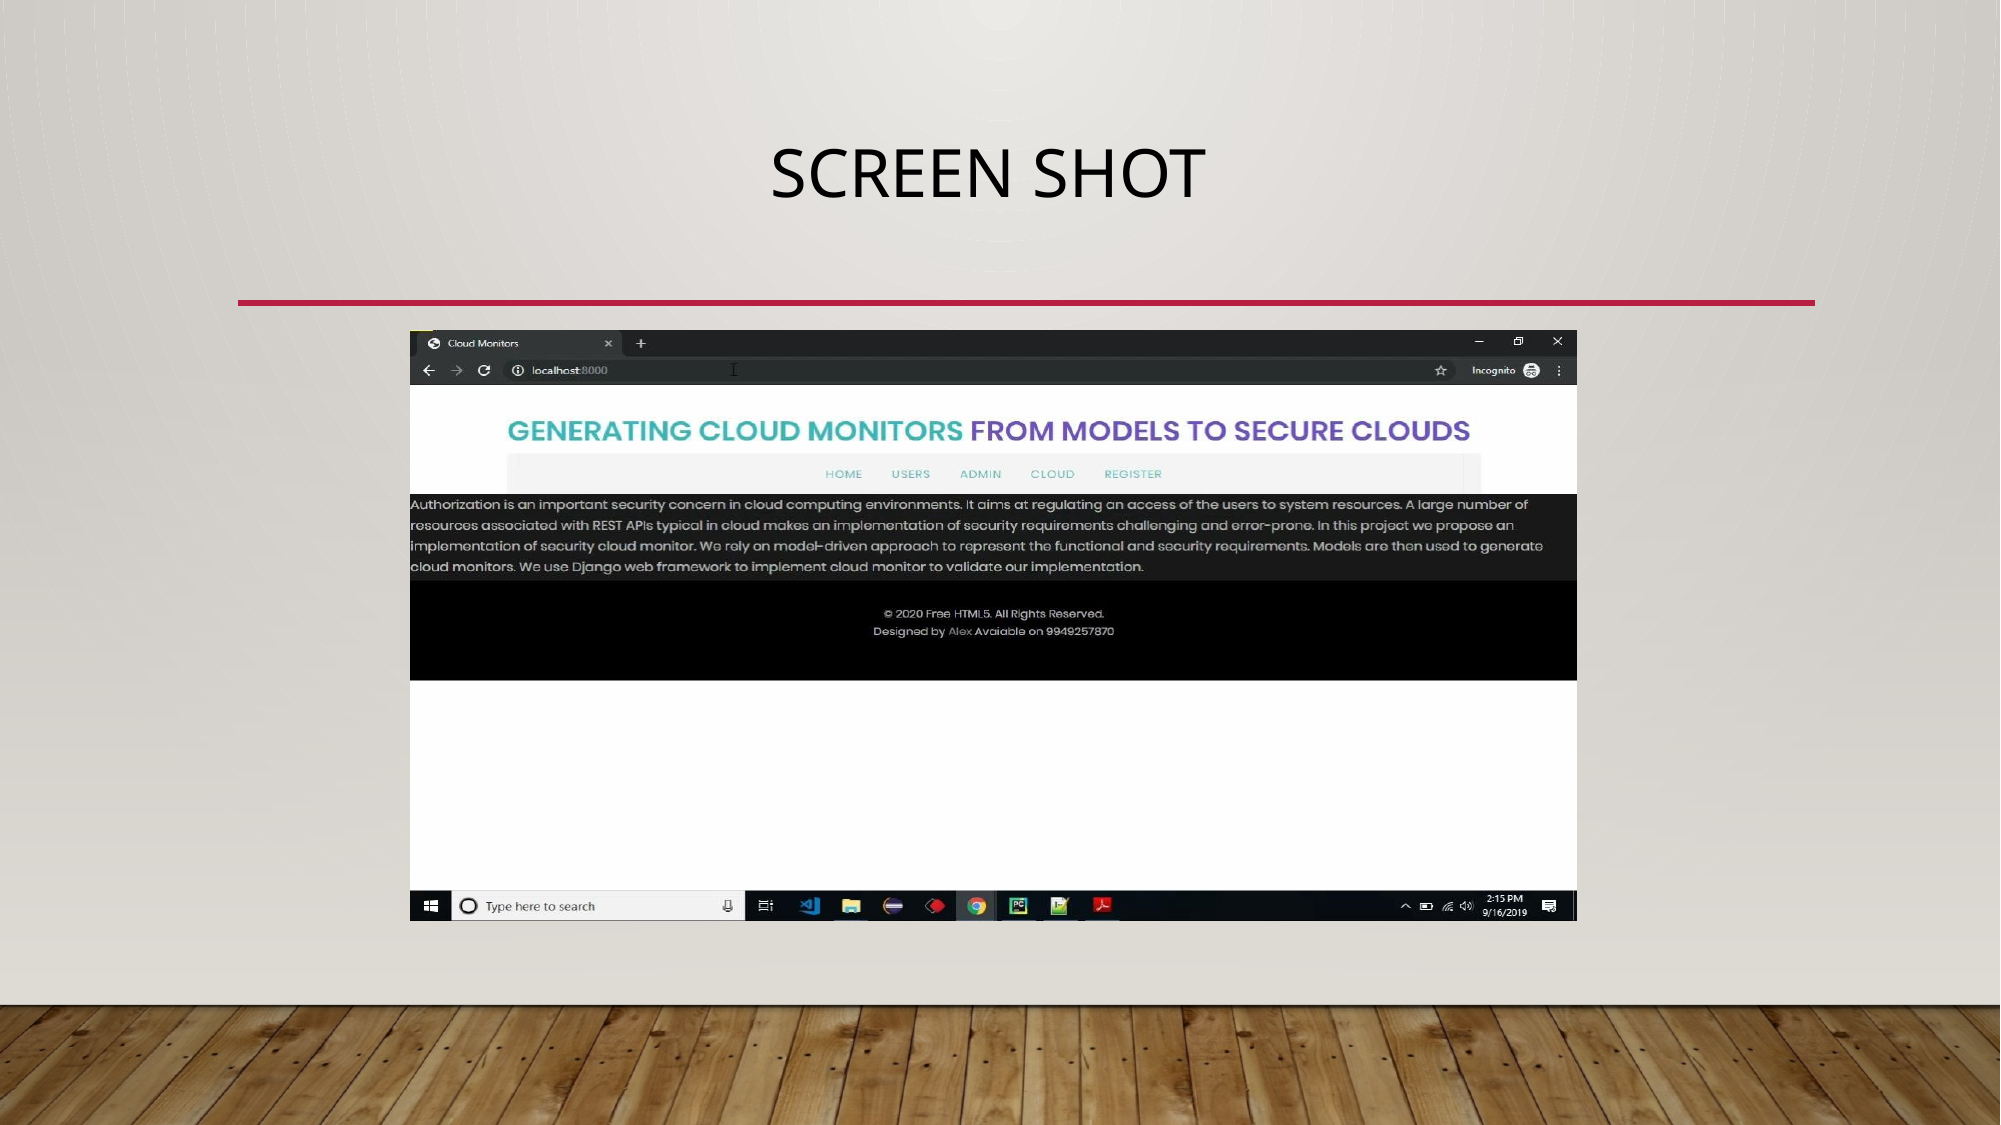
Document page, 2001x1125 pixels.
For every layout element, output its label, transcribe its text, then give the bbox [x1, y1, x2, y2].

picture [0, 1005, 2000, 1125]
title SCREEN SHOT [238, 131, 1814, 305]
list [410, 330, 1577, 921]
